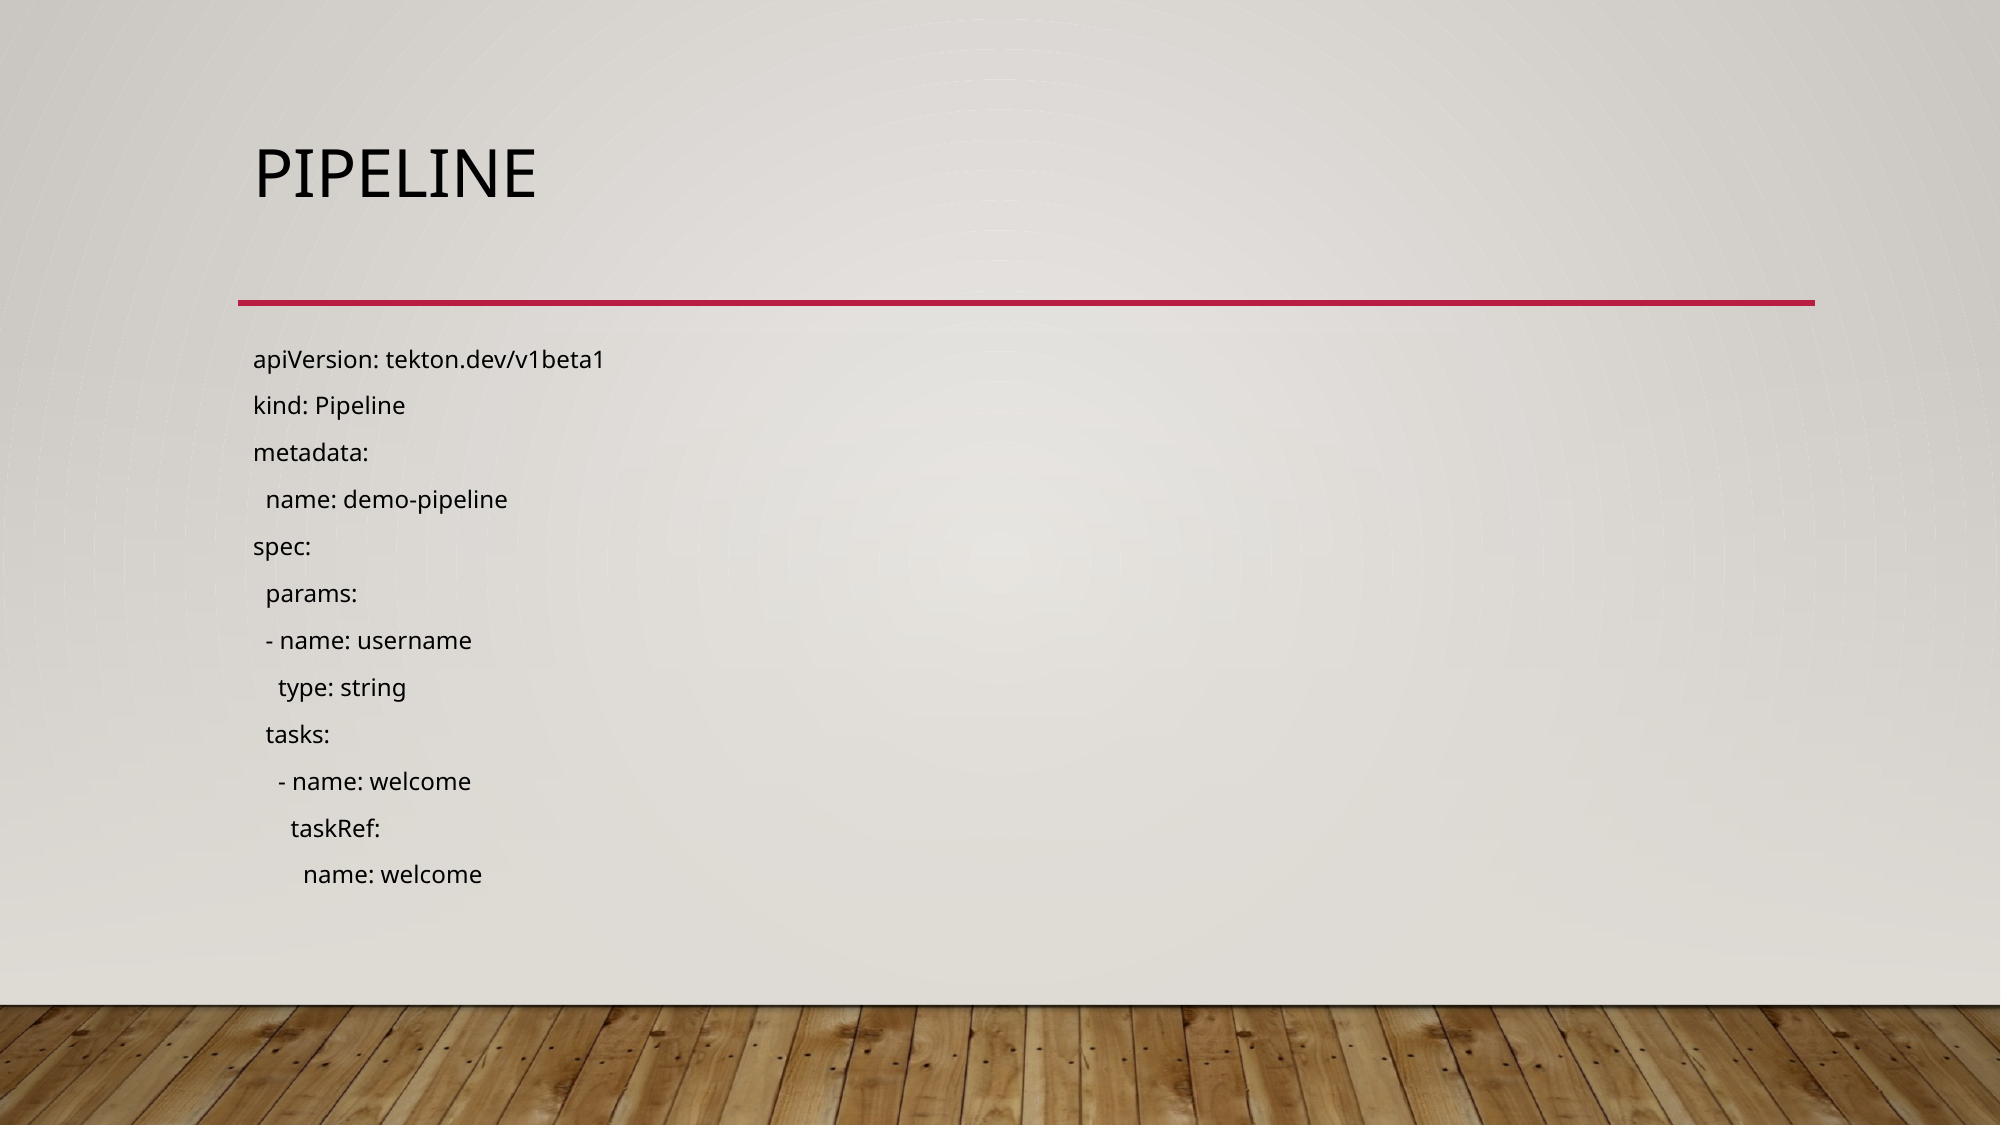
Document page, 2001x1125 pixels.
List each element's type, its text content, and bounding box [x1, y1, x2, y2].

picture [0, 1005, 2000, 1125]
title pipeline [238, 131, 1814, 305]
list apiVersion: tekton.dev/v1beta1 kind: Pipeline metadata: name: demo-pipeline spec: params: - name: username type: string tasks: - name: welcome taskRef: name: welcome [238, 330, 1814, 897]
